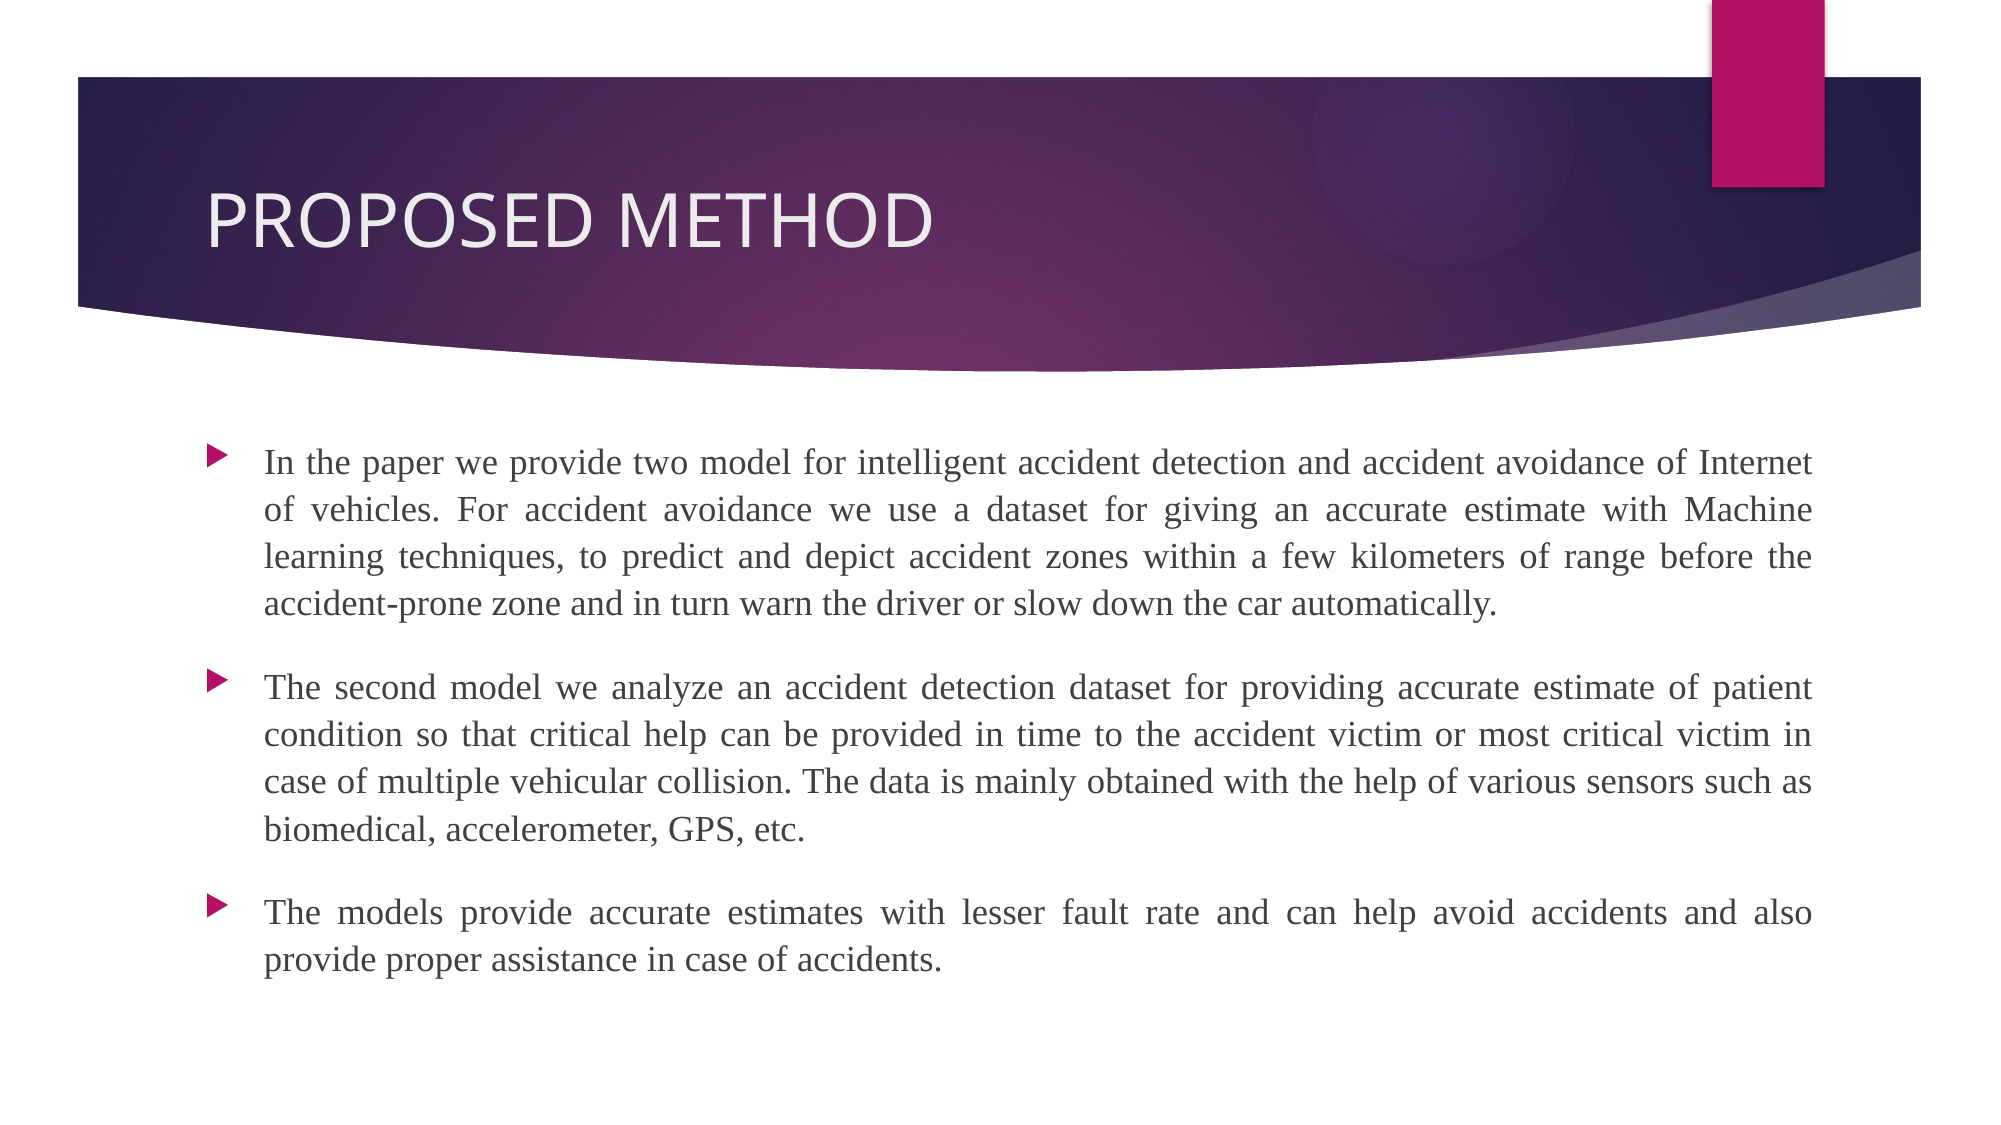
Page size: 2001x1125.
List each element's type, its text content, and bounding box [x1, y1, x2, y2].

title PROPOSED METHOD [189, 159, 1627, 276]
list In the paper we provide two model for intelligent accident detection and accident avoidance of Internet of vehicles. For accident avoidance we use a dataset for giving an accurate estimate with Machine learning techniques, to predict and depict accident zones within a few kilometers of range before the accident-prone zone and in turn warn the driver or slow down the car automatically. The second model we analyze an accident detection dataset for providing accurate estimate of patient condition so that critical help can be provided in time to the accident victim or most critical victim in case of multiple vehicular collision. The data is mainly obtained with the help of various sensors such as biomedical, accelerometer, GPS, etc. The models provide accurate estimates with lesser fault rate and can help avoid accidents and also provide proper assistance in case of accidents. [189, 427, 1830, 988]
